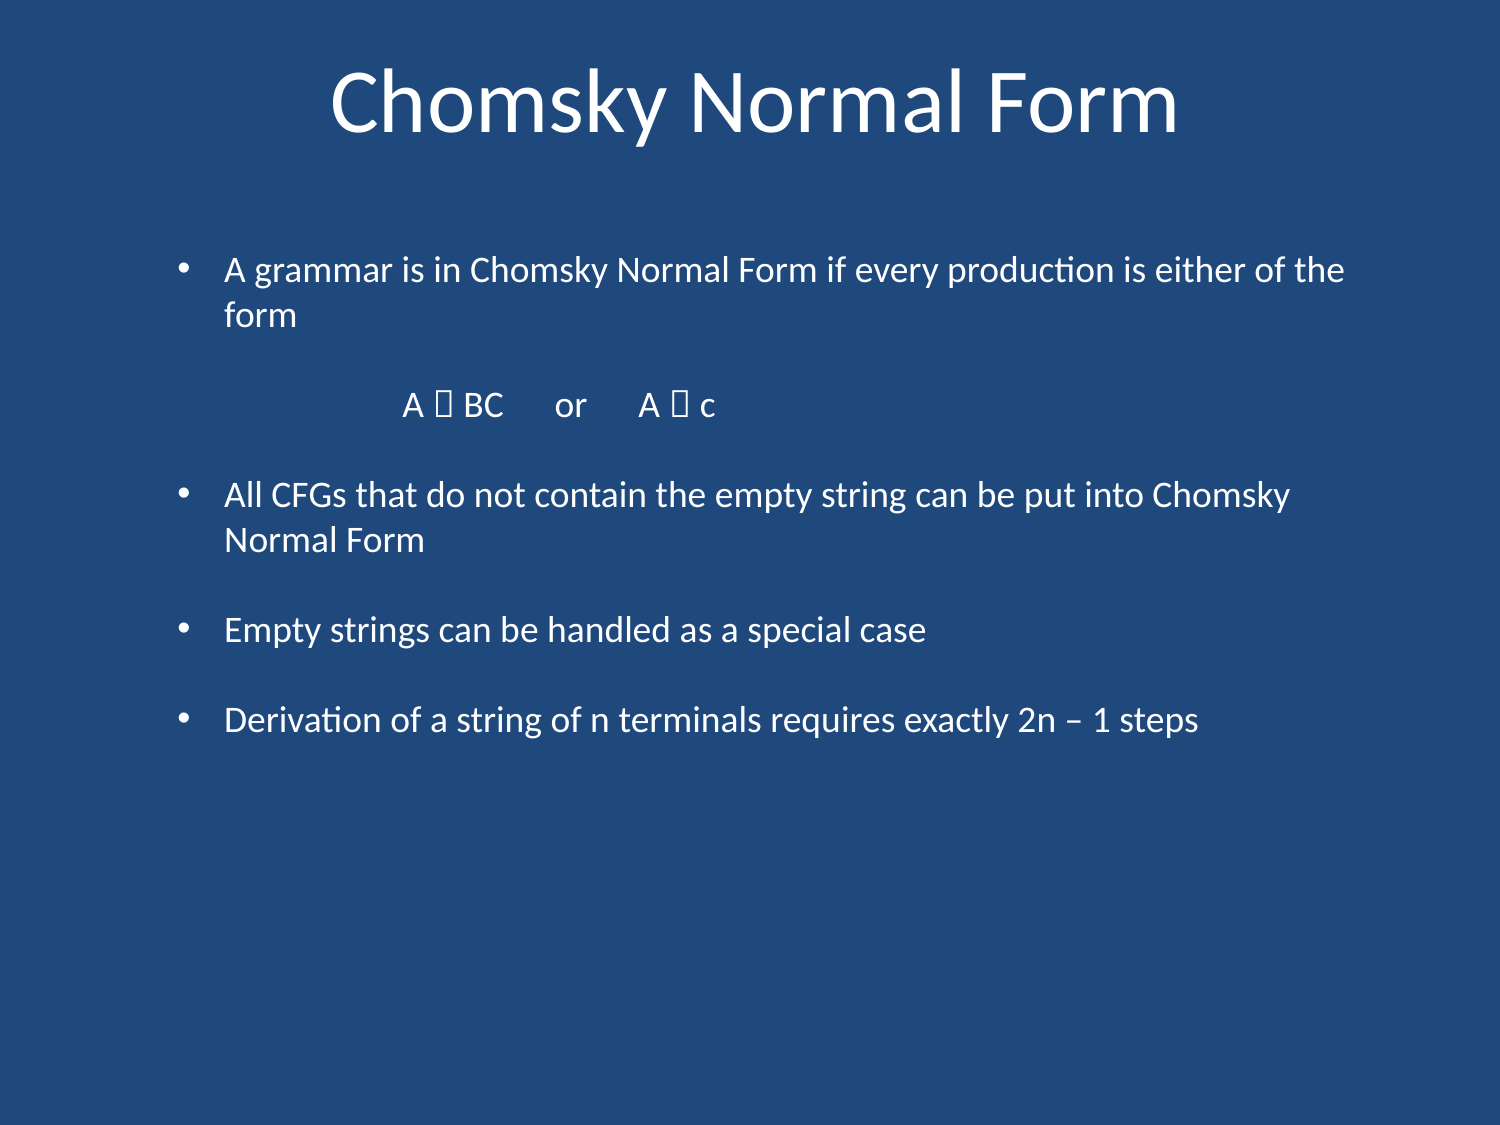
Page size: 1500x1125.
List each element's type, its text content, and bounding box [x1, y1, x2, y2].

text_box A grammar is in Chomsky Normal Form if every production is either of the form A  BC or A  c All CFGs that do not contain the empty string can be put into Chomsky Normal Form Empty strings can be handled as a special case Derivation of a string of n terminals requires exactly 2n – 1 steps [162, 237, 1363, 748]
title Chomsky Normal Form [37, 0, 1475, 217]
